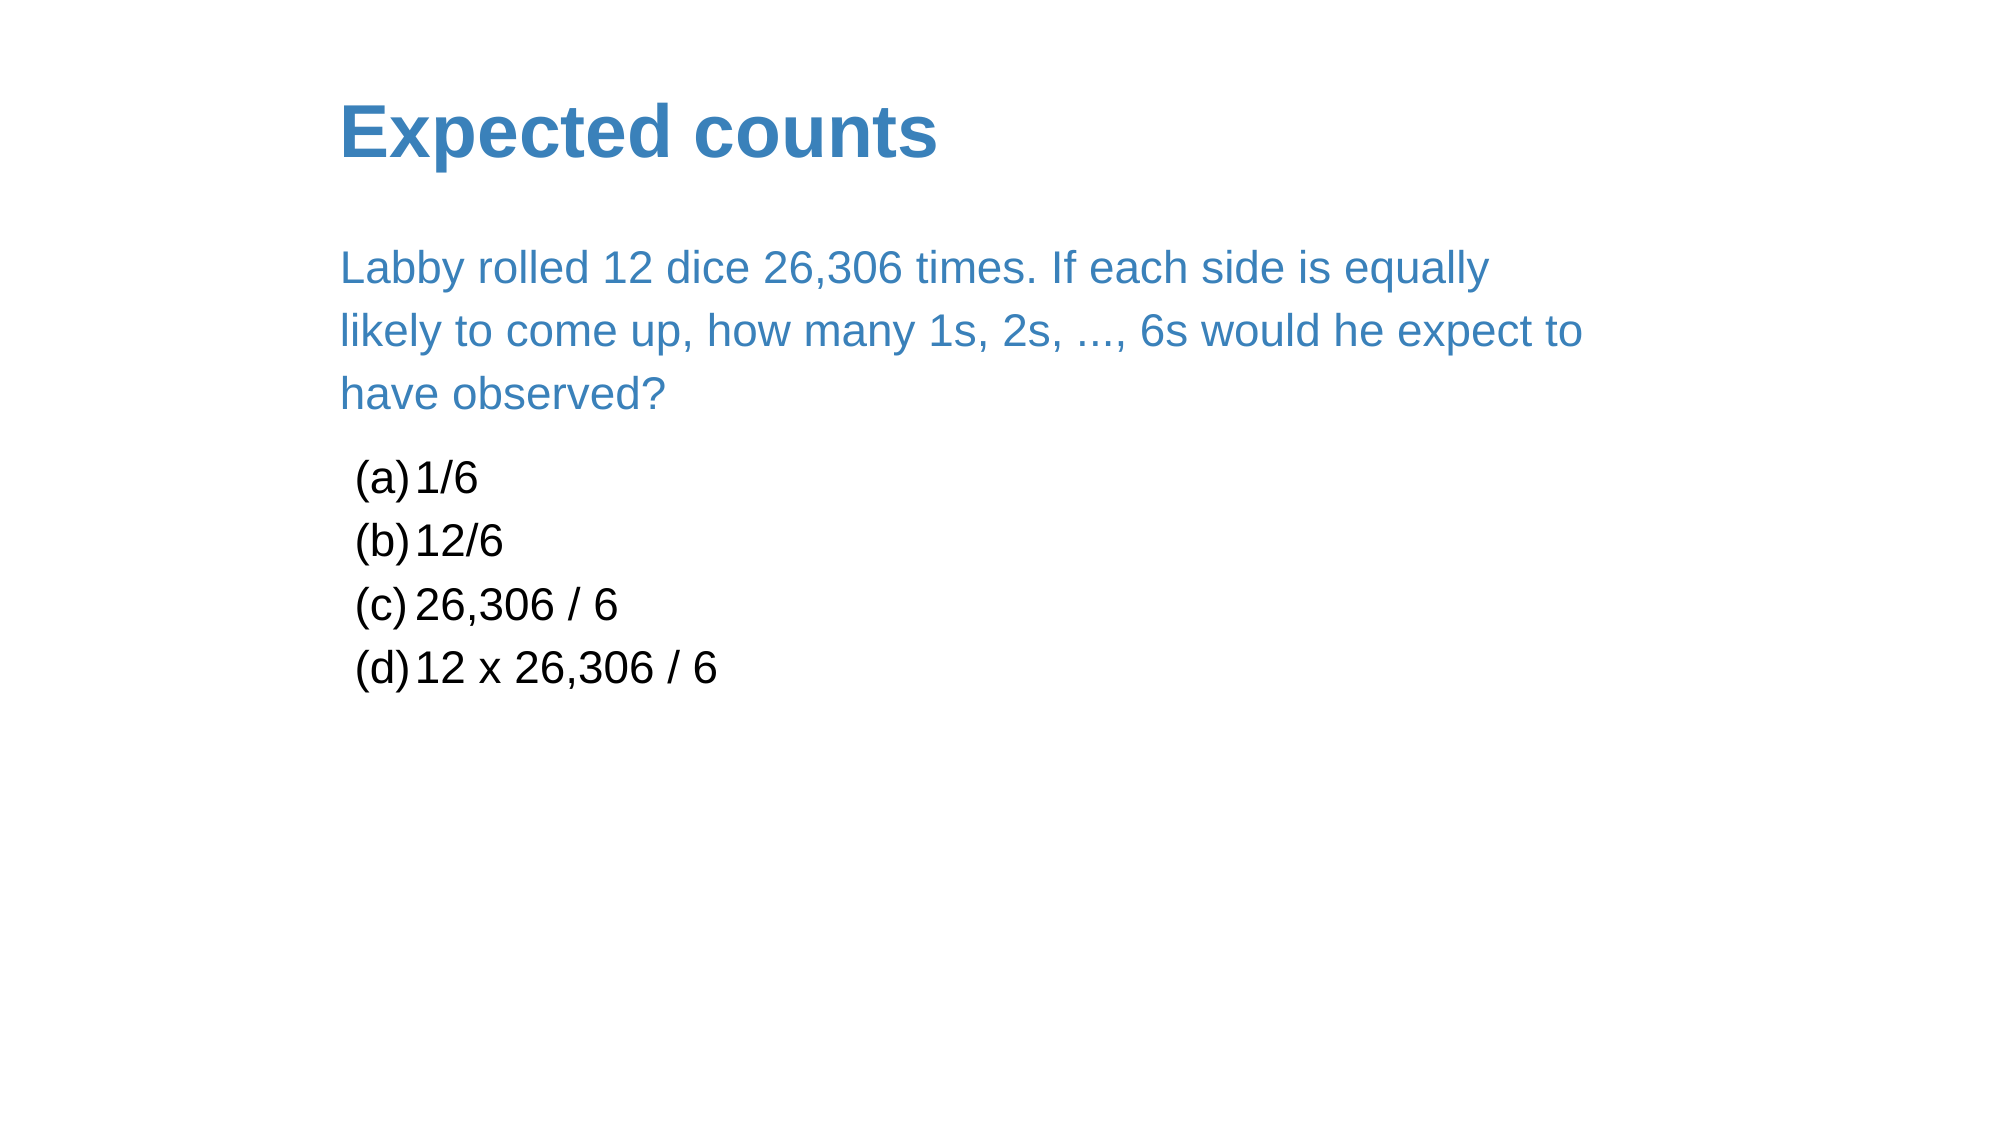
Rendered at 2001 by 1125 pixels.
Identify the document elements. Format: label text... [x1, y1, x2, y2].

title Expected counts [324, 0, 1675, 188]
list Labby rolled 12 dice 26,306 times. If each side is equally likely to come up, how many 1s, 2s, ..., 6s would he expect to have observed? 1/6 12/6 26,306 / 6 12 x 26,306 / 6 [325, 214, 1609, 1024]
